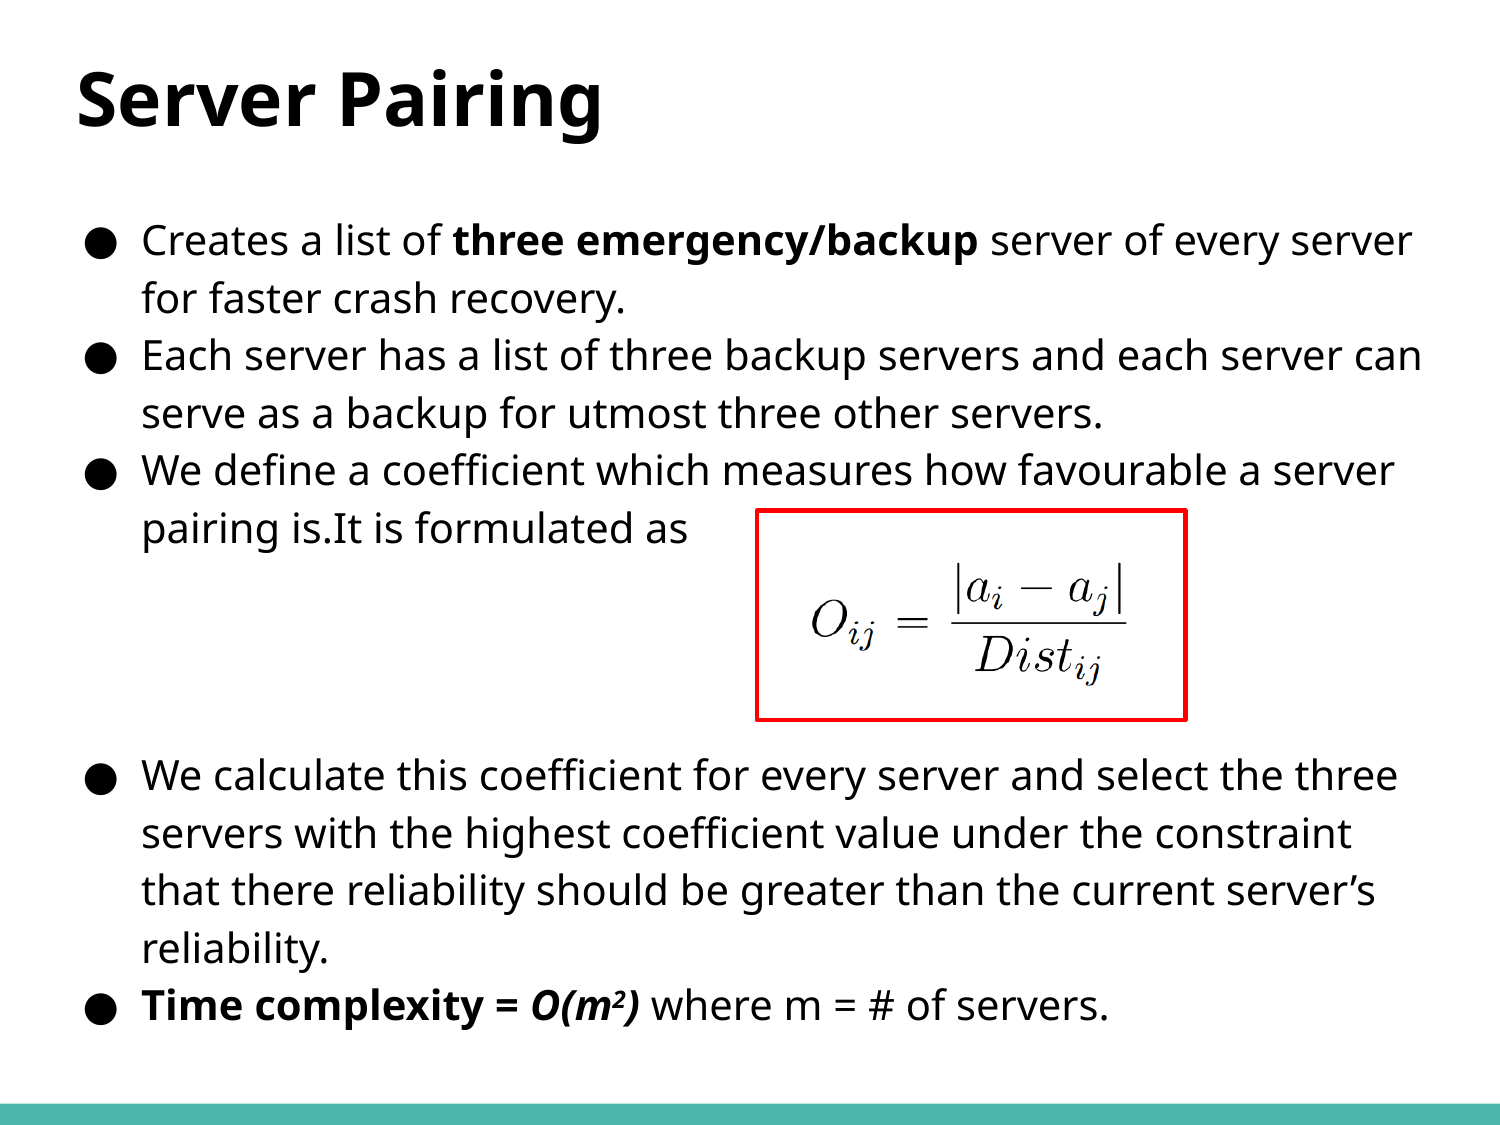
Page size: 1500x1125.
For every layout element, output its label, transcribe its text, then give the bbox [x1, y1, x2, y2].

title Server Pairing [61, 36, 1460, 192]
list Creates a list of three emergency/backup server of every server for faster crash recovery. Each server has a list of three backup servers and each server can serve as a backup for utmost three other servers. We define a coefficient which measures how favourable a server pairing is.It is formulated as We calculate this coefficient for every server and select the three servers with the highest coefficient value under the constraint that there reliability should be greater than the current server’s reliability. Time complexity = O(m2) where m = # of servers. [51, 191, 1449, 1076]
picture [759, 512, 1184, 718]
